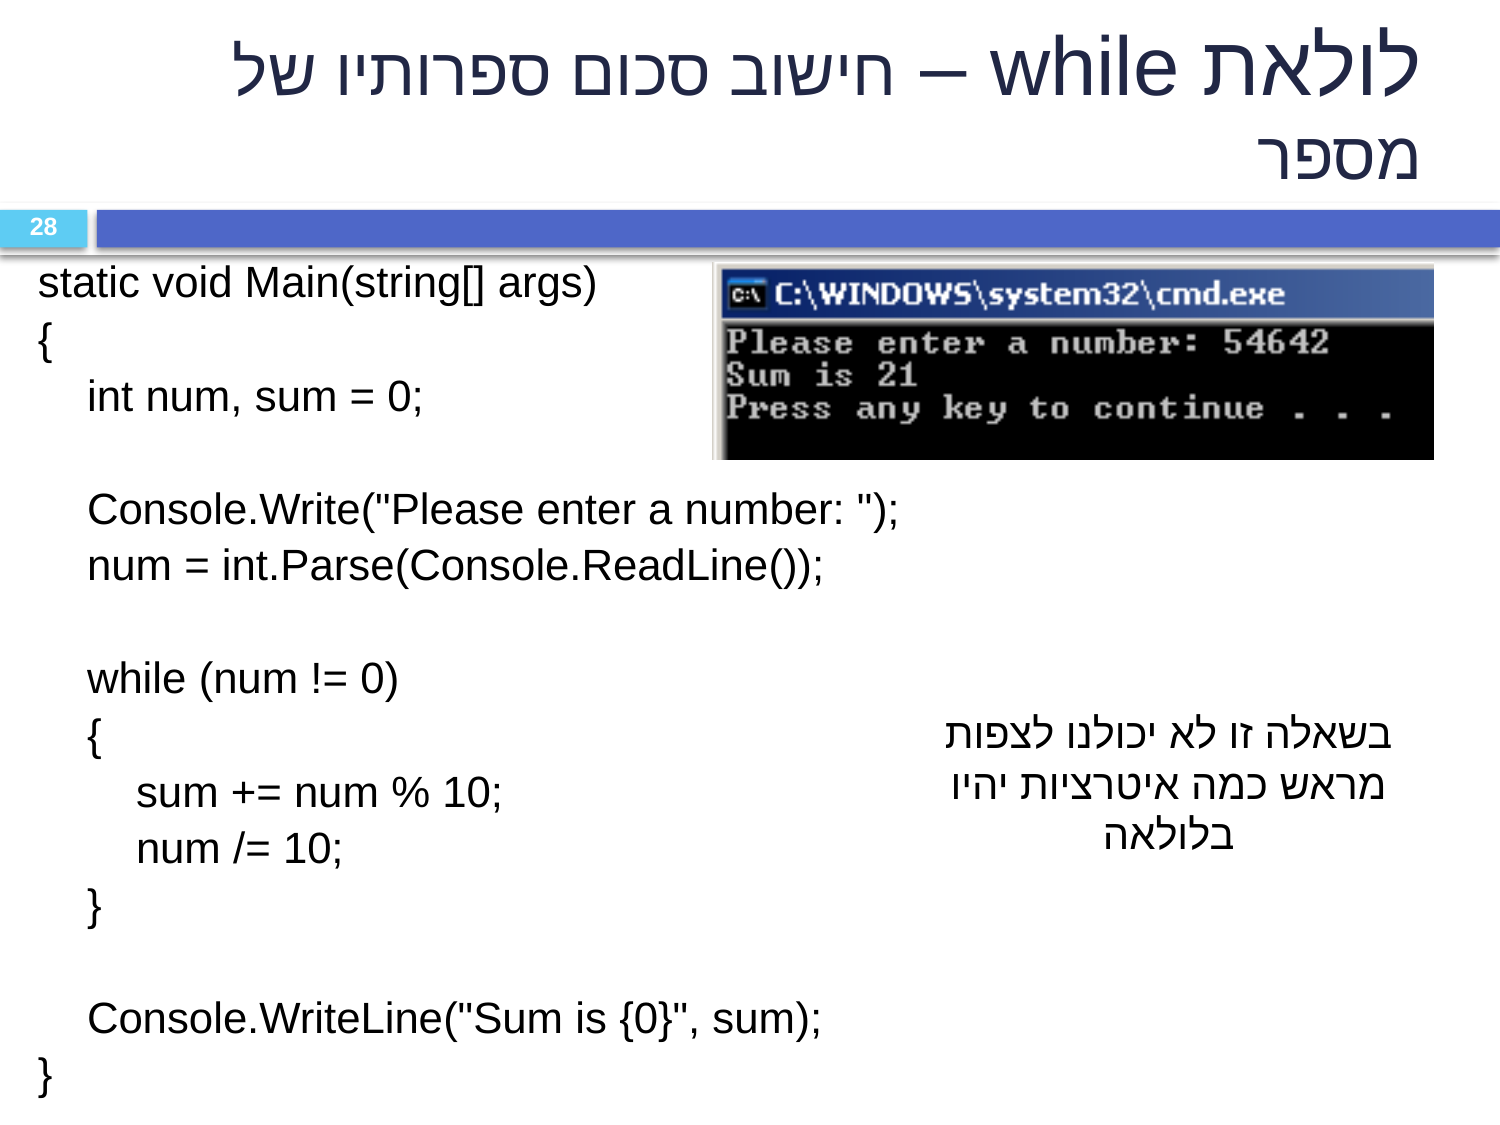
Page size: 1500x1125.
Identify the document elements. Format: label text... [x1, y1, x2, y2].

text_box בשאלה זו לא יכולנו לצפות מראש כמה איטרציות יהיו בלולאה [874, 699, 1463, 865]
title לולאת while – חישוב סכום ספרותיו של מספר [99, 37, 1438, 200]
list static void Main(string[] args) { int num, sum = 0; Console.Write("Please enter a number: "); num = int.Parse(Console.ReadLine()); while (num != 0) { sum += num % 10; num /= 10; } Console.WriteLine("Sum is {0}", sum); } [0, 256, 1363, 1000]
picture [712, 262, 1434, 460]
slide_number 28 [0, 208, 88, 249]
